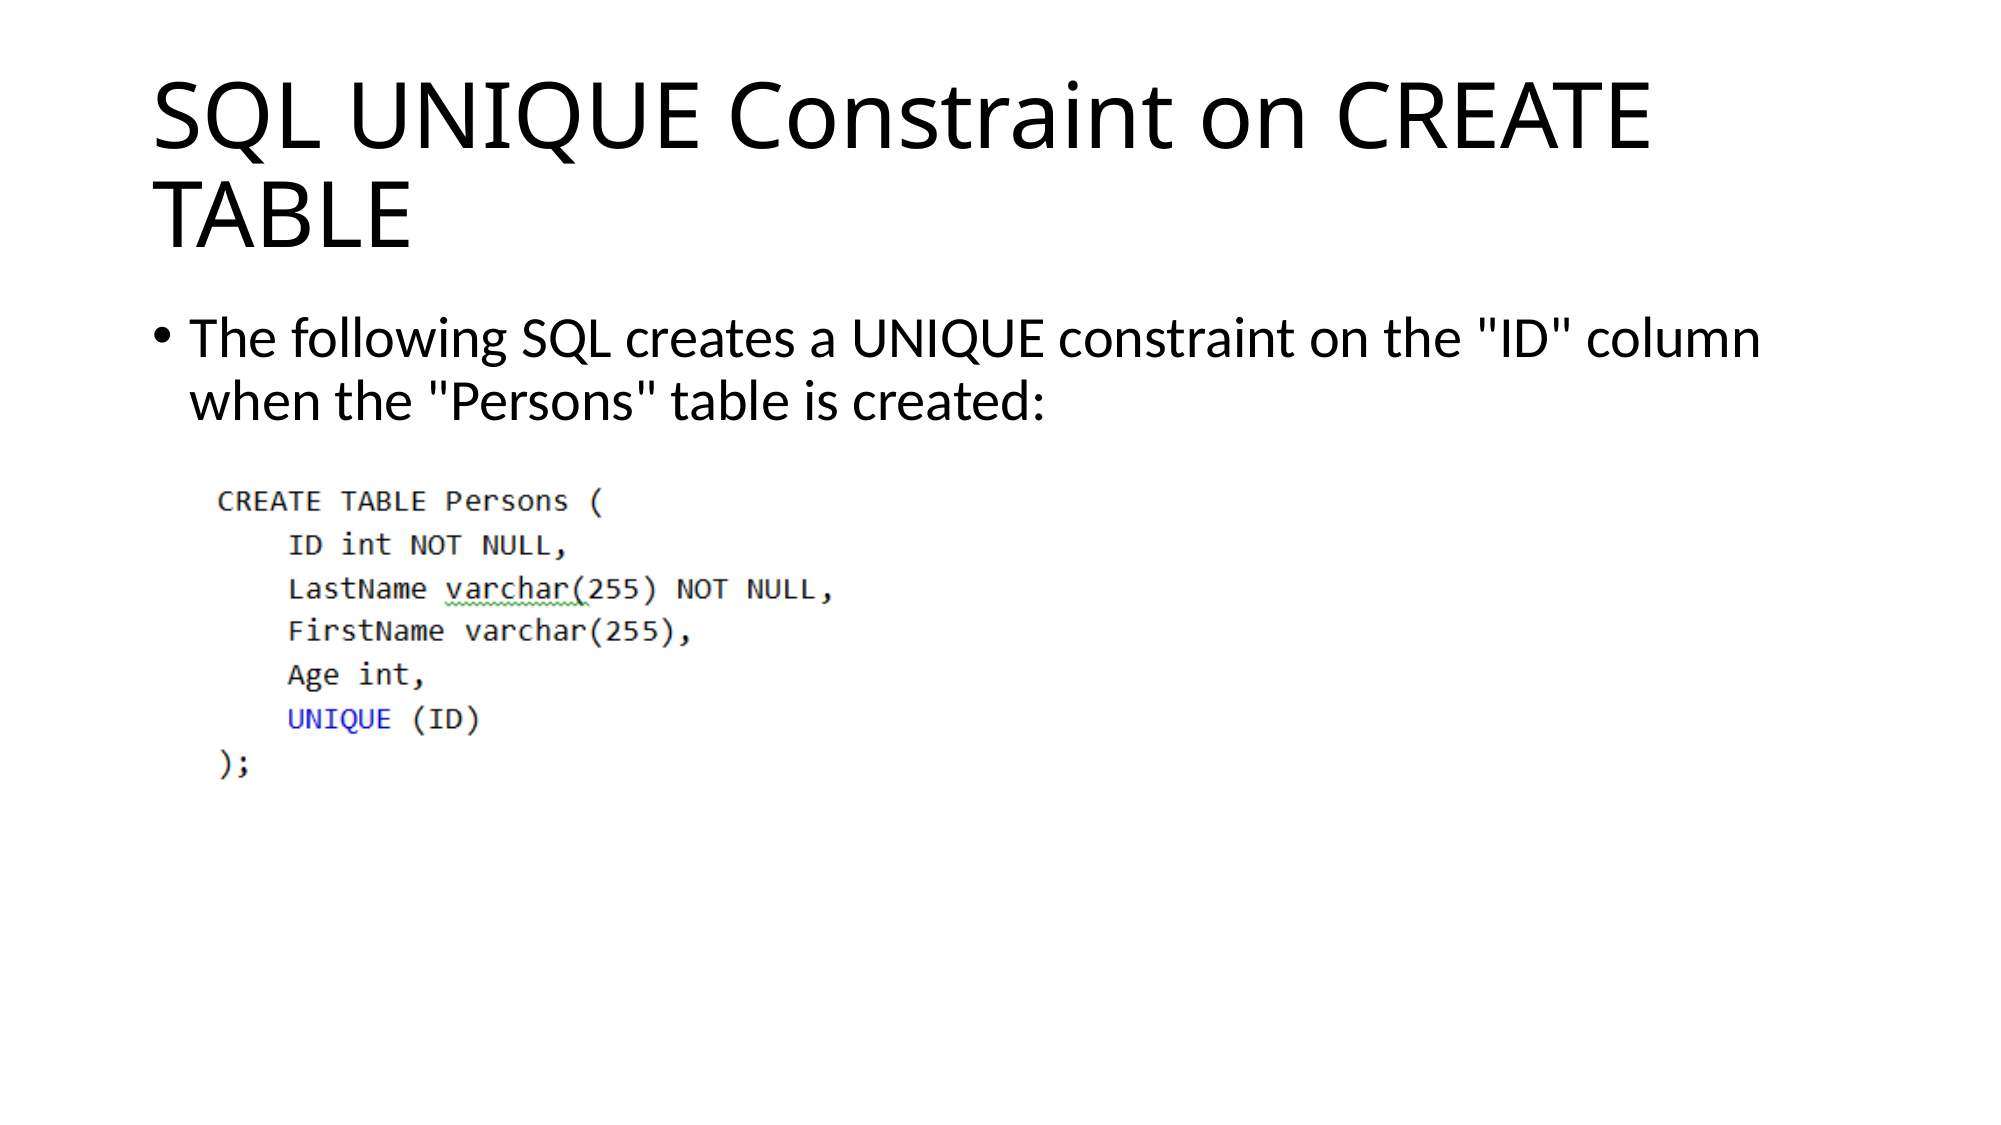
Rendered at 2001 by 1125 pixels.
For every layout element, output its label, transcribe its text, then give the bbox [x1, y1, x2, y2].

picture [209, 483, 847, 785]
list The following SQL creates a UNIQUE constraint on the "ID" column when the "Persons" table is created: [137, 299, 1863, 1014]
title SQL UNIQUE Constraint on CREATE TABLE [137, 59, 1863, 278]
